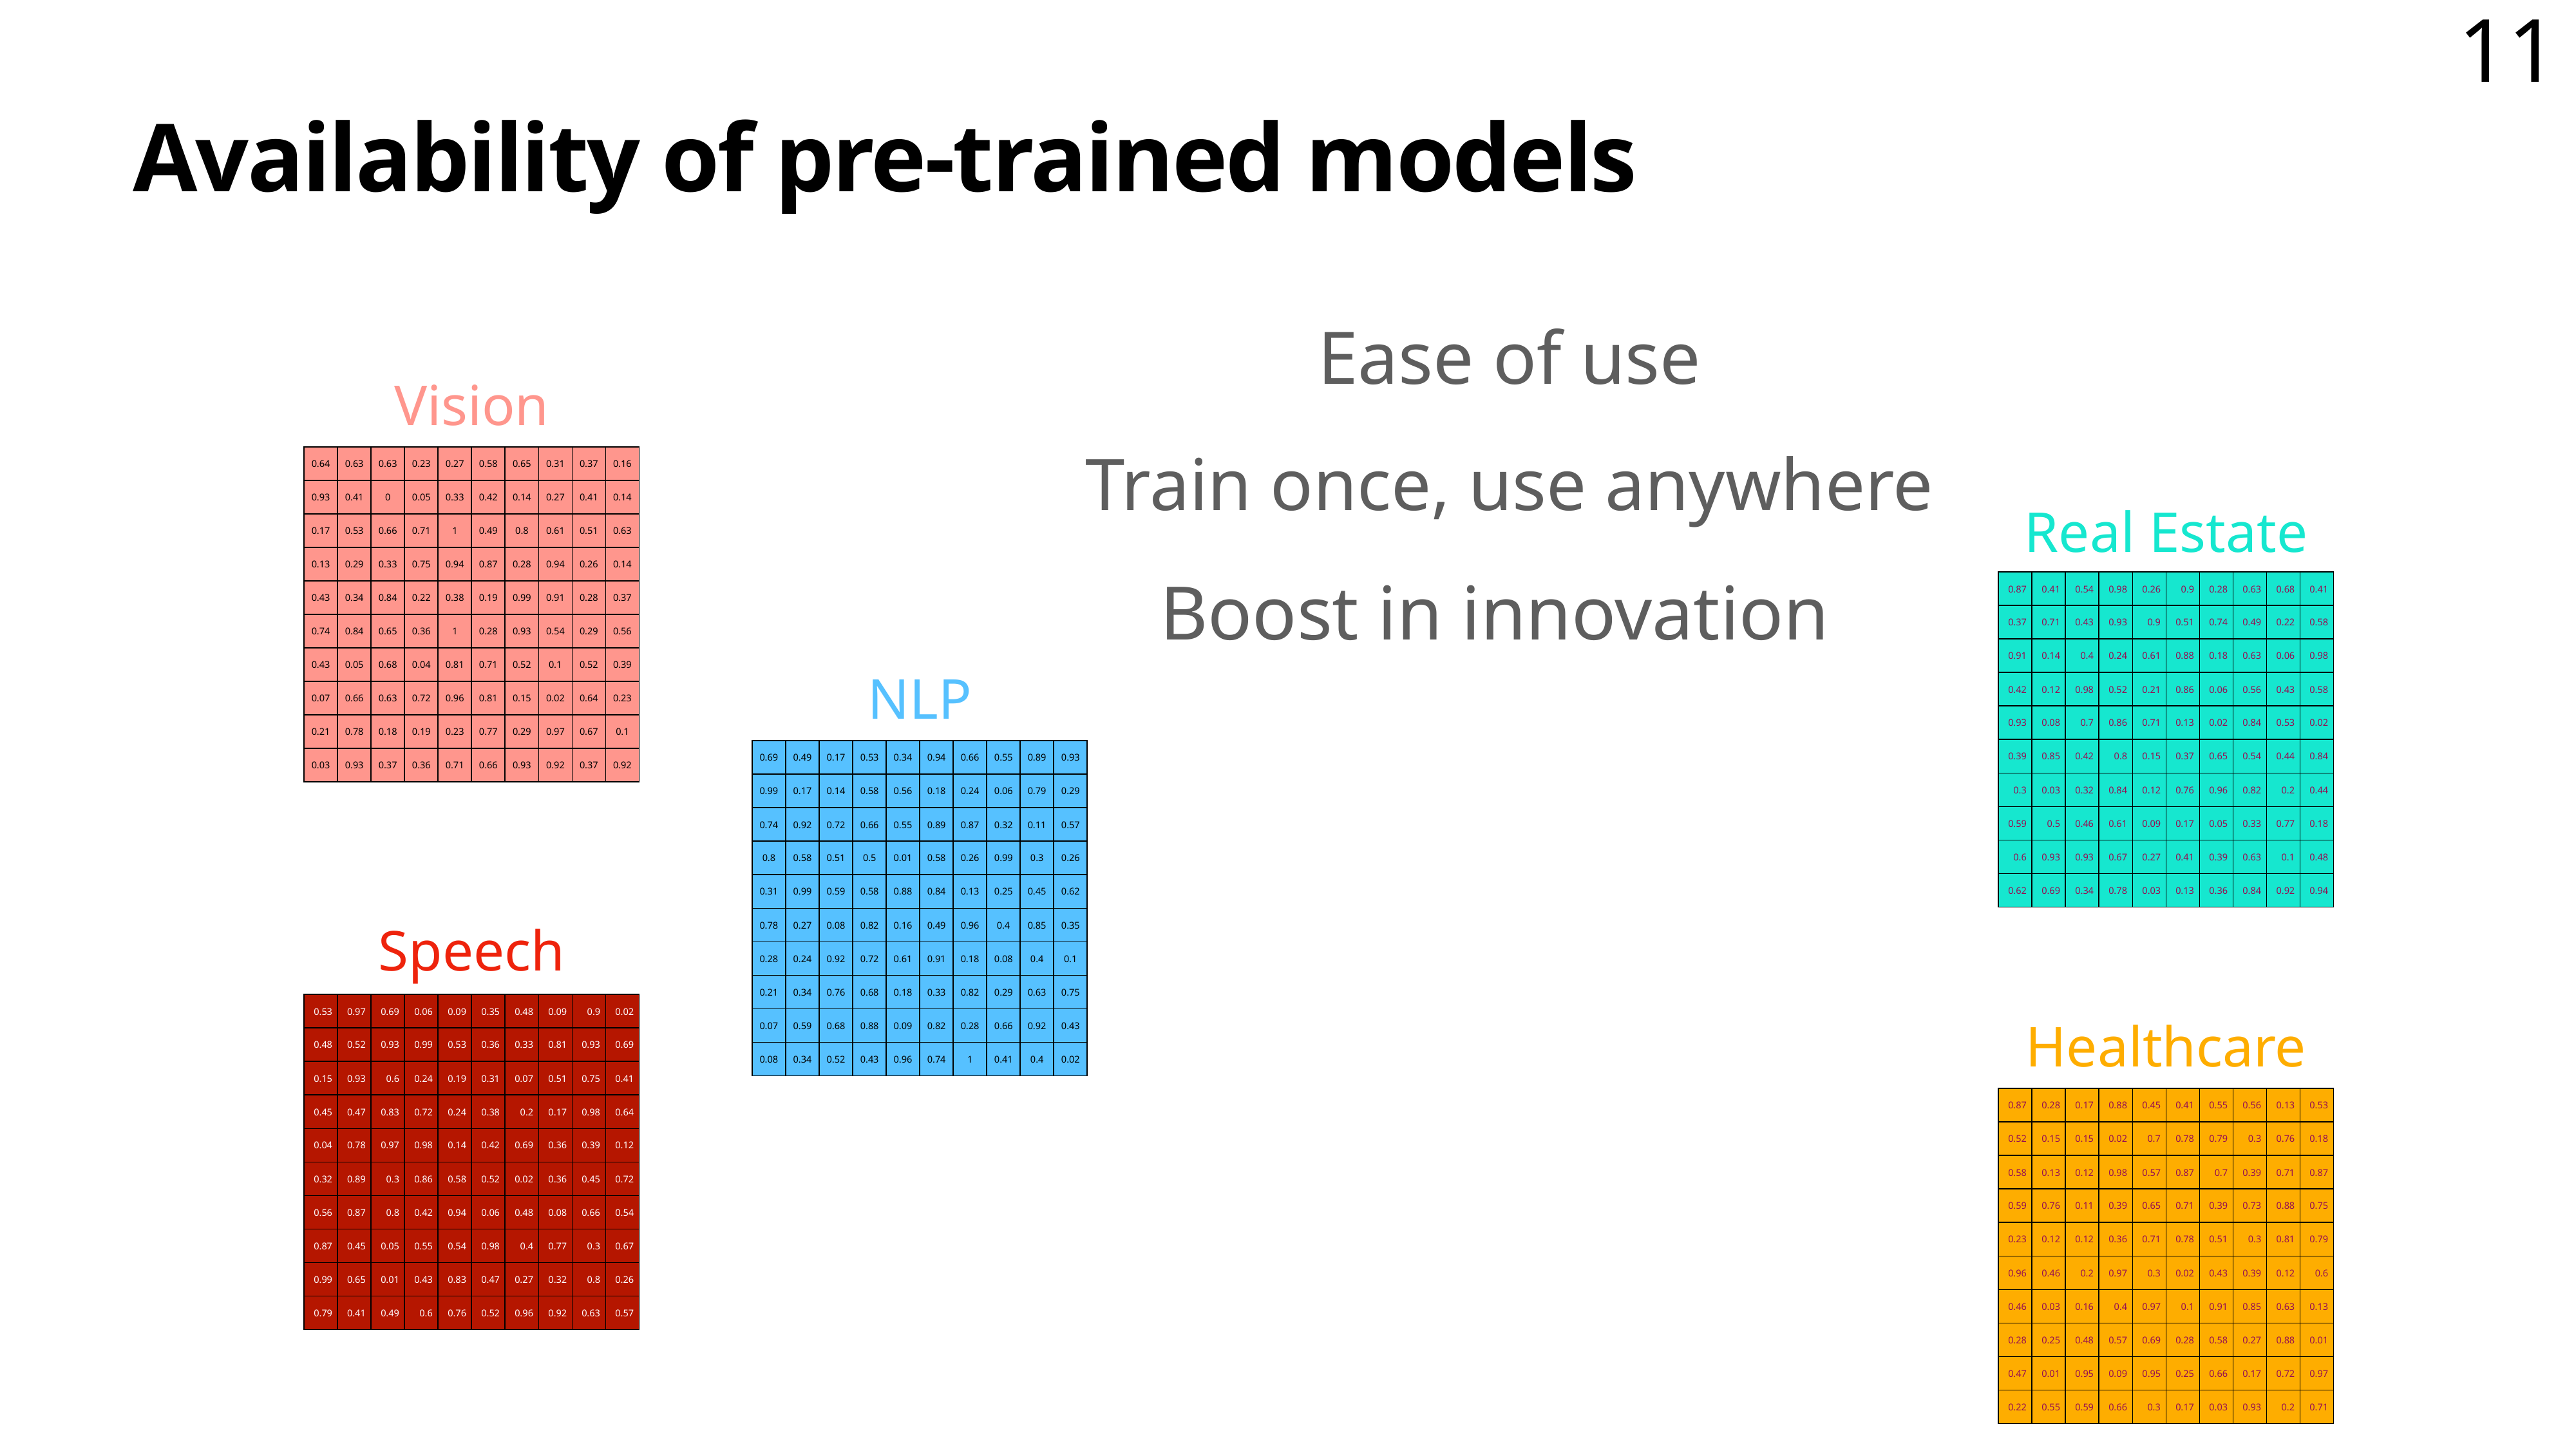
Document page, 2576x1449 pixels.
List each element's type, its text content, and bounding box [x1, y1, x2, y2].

table_cell 0.25 [2032, 1323, 2065, 1356]
table_cell 0.57 [606, 1296, 639, 1329]
table_cell 0.54 [2233, 740, 2266, 773]
table_cell 0.93 [338, 749, 370, 781]
table_cell 0.28 [1999, 1323, 2031, 1356]
table_cell 0.6 [372, 1062, 404, 1094]
table_cell 0.39 [573, 1129, 605, 1162]
table_cell 0.72 [405, 682, 437, 714]
table_cell 0.78 [338, 1129, 370, 1162]
table_cell 0.42 [472, 1129, 504, 1162]
table_cell 0.58 [853, 775, 886, 807]
text_box [2288, 0, 2576, 119]
table_cell 0.64 [573, 682, 605, 714]
table_cell 0.99 [405, 1028, 437, 1061]
table_cell 0.97 [372, 1129, 404, 1162]
table_cell 0.57 [2099, 1323, 2132, 1356]
table_cell 0.98 [2099, 1156, 2132, 1188]
table_cell 0.99 [305, 1263, 337, 1296]
table_cell 0.17 [2166, 1390, 2199, 1423]
table_cell 0.86 [405, 1162, 437, 1195]
table_cell 0.52 [2099, 673, 2132, 705]
table_cell 0.3 [1021, 842, 1053, 874]
table_cell 0.34 [2066, 874, 2098, 907]
table_cell 0.9 [2133, 606, 2166, 638]
table_header 0.41 [2166, 1089, 2199, 1121]
table_cell 0.61 [2133, 639, 2166, 672]
table_header 0.41 [2032, 573, 2065, 605]
table_cell 0.79 [305, 1296, 337, 1329]
table_cell 0.4 [1021, 942, 1053, 975]
table_cell 0.67 [2099, 840, 2132, 873]
table_cell 0.03 [305, 749, 337, 781]
table_cell 0.47 [1999, 1357, 2031, 1390]
table_cell 0.41 [606, 1062, 639, 1094]
table_cell 0.92 [2267, 874, 2300, 907]
table_cell 0.87 [954, 808, 986, 840]
table_cell 0.13 [2166, 874, 2199, 907]
table_cell 0.43 [853, 1043, 886, 1075]
table_cell 0.18 [887, 976, 919, 1009]
table_cell 0.94 [2300, 874, 2333, 907]
table_header 0.45 [2133, 1089, 2166, 1121]
table_cell 0.94 [439, 548, 471, 580]
table_cell 0.33 [920, 976, 952, 1009]
table_header 0.16 [606, 448, 639, 480]
table_cell 0.97 [539, 715, 572, 748]
table_cell 0.61 [2099, 807, 2132, 840]
table_cell 0.63 [1021, 976, 1053, 1009]
table_cell 0.21 [2133, 673, 2166, 705]
table_cell 0.36 [405, 615, 437, 647]
table_cell 0.29 [573, 615, 605, 647]
table_cell 0.87 [338, 1196, 370, 1229]
table_cell 0.43 [305, 649, 337, 681]
table_cell 0 [372, 481, 404, 513]
table_cell 0.49 [372, 1296, 404, 1329]
table_cell 0.41 [338, 1296, 370, 1329]
table_cell 0.84 [2233, 874, 2266, 907]
table_cell 0.4 [2099, 1290, 2132, 1323]
table_cell 0.18 [2200, 639, 2233, 672]
table_cell 0.43 [1054, 1009, 1086, 1042]
table_cell 0.58 [2300, 673, 2333, 705]
table_cell 0.79 [1021, 775, 1053, 807]
table_cell 0.51 [2200, 1223, 2233, 1256]
table_cell 0.18 [2300, 1122, 2333, 1155]
table_cell 0.88 [853, 1009, 886, 1042]
table_cell 0.27 [2133, 840, 2166, 873]
table_header 0.55 [2200, 1089, 2233, 1121]
table_cell 0.06 [472, 1196, 504, 1229]
table_cell 0.56 [606, 615, 639, 647]
table_cell 0.11 [1021, 808, 1053, 840]
table_header 0.69 [372, 995, 404, 1027]
table_cell 0.89 [338, 1162, 370, 1195]
table_cell 0.56 [887, 775, 919, 807]
table_cell 0.34 [786, 1043, 819, 1075]
table_cell 0.3 [2233, 1122, 2266, 1155]
text_box Healthcare [2020, 1007, 2312, 1084]
table_cell 0.48 [506, 1196, 538, 1229]
table_cell 0.48 [2300, 840, 2333, 873]
table_cell 0.3 [573, 1229, 605, 1262]
table_cell 0.46 [2032, 1256, 2065, 1289]
table_cell 0.51 [539, 1062, 572, 1094]
table_cell 0.53 [2267, 706, 2300, 739]
table_cell 0.33 [506, 1028, 538, 1061]
table_cell 1 [439, 515, 471, 547]
table_cell 0.95 [2066, 1357, 2098, 1390]
table_header 0.13 [2267, 1089, 2300, 1121]
table_cell 0.68 [853, 976, 886, 1009]
table_cell 0.23 [439, 715, 471, 748]
table_cell 0.52 [820, 1043, 852, 1075]
table_cell 0.1 [1054, 942, 1086, 975]
table_cell 0.39 [2233, 1156, 2266, 1188]
table_header 0.66 [954, 741, 986, 773]
table_cell 0.02 [2300, 706, 2333, 739]
table_cell 0.32 [2066, 773, 2098, 806]
table_cell 0.82 [954, 976, 986, 1009]
table_cell 0.63 [573, 1296, 605, 1329]
table_header 0.06 [405, 995, 437, 1027]
table_cell 0.71 [2166, 1189, 2199, 1222]
table_cell 0.38 [439, 582, 471, 614]
table_cell 0.39 [606, 649, 639, 681]
table_header 0.97 [338, 995, 370, 1027]
table_cell 0.03 [2133, 874, 2166, 907]
table_cell 0.8 [506, 515, 538, 547]
table_cell 0.85 [1021, 909, 1053, 942]
table_cell 0.36 [472, 1028, 504, 1061]
table_header 0.28 [2200, 573, 2233, 605]
table_cell 0.87 [2166, 1156, 2199, 1188]
table_cell 0.83 [439, 1263, 471, 1296]
table_cell 0.52 [472, 1162, 504, 1195]
table_cell 0.81 [472, 682, 504, 714]
table_cell 0.8 [372, 1196, 404, 1229]
table_header 0.53 [853, 741, 886, 773]
text_box Speech [373, 910, 571, 987]
table_cell 1 [954, 1043, 986, 1075]
table_cell 0.71 [439, 749, 471, 781]
table_cell 0.62 [1054, 875, 1086, 908]
table_cell 0.32 [987, 808, 1019, 840]
table_cell 0.36 [539, 1129, 572, 1162]
table_cell 0.93 [338, 1062, 370, 1094]
table_cell 0.84 [2233, 706, 2266, 739]
table_cell 0.12 [2267, 1256, 2300, 1289]
table_cell 0.75 [405, 548, 437, 580]
table_cell 0.92 [1021, 1009, 1053, 1042]
table_header 0.48 [506, 995, 538, 1027]
table_cell 0.72 [853, 942, 886, 975]
table_cell 0.74 [753, 808, 785, 840]
table_cell 0.33 [372, 548, 404, 580]
table_cell 0.39 [2200, 1189, 2233, 1222]
table_cell 0.58 [2300, 606, 2333, 638]
table_cell 0.15 [2133, 740, 2166, 773]
table_cell 0.13 [2032, 1156, 2065, 1188]
table_cell 0.93 [573, 1028, 605, 1061]
table_cell 0.12 [606, 1129, 639, 1162]
table_cell 0.81 [439, 649, 471, 681]
table_cell 0.01 [2300, 1323, 2333, 1356]
table_cell 0.29 [1054, 775, 1086, 807]
table_cell 1 [439, 615, 471, 647]
table_cell 0.96 [439, 682, 471, 714]
table_cell 0.99 [987, 842, 1019, 874]
table_cell 0.71 [2267, 1156, 2300, 1188]
table_header 0.69 [753, 741, 785, 773]
table_cell 0.02 [539, 682, 572, 714]
table_cell 0.15 [2066, 1122, 2098, 1155]
table_cell 0.88 [2166, 639, 2199, 672]
table_cell 0.82 [853, 909, 886, 942]
table_cell 0.63 [372, 682, 404, 714]
table_cell 0.99 [753, 775, 785, 807]
table_cell 0.81 [539, 1028, 572, 1061]
table_cell 0.13 [2166, 706, 2199, 739]
table_header 0.65 [506, 448, 538, 480]
table_cell 0.36 [2099, 1223, 2132, 1256]
table_cell 0.98 [2300, 639, 2333, 672]
table_cell 0.34 [338, 582, 370, 614]
table_cell 0.99 [506, 582, 538, 614]
table_cell 0.14 [606, 481, 639, 513]
table_cell 0.27 [539, 481, 572, 513]
table_cell 0.41 [338, 481, 370, 513]
table_cell 0.32 [305, 1162, 337, 1195]
table_cell 0.18 [954, 942, 986, 975]
table_cell 0.78 [2166, 1122, 2199, 1155]
table_cell 0.77 [2267, 807, 2300, 840]
table_cell 0.39 [2099, 1189, 2132, 1222]
table_cell 0.2 [2267, 773, 2300, 806]
table_cell 0.22 [405, 582, 437, 614]
table_cell 0.38 [472, 1095, 504, 1128]
table_cell 0.23 [1999, 1223, 2031, 1256]
table_cell 0.49 [920, 909, 952, 942]
table_cell 0.31 [753, 875, 785, 908]
table_cell 0.78 [753, 909, 785, 942]
table_cell 0.44 [2267, 740, 2300, 773]
table_cell 0.96 [1999, 1256, 2031, 1289]
table_cell 0.09 [2099, 1357, 2132, 1390]
table_header 0.09 [439, 995, 471, 1027]
table_cell 0.13 [954, 875, 986, 908]
table_cell 0.18 [372, 715, 404, 748]
table_cell 0.57 [1054, 808, 1086, 840]
table_header 0.98 [2099, 573, 2132, 605]
table_cell 0.43 [405, 1263, 437, 1296]
table_cell 0.65 [338, 1263, 370, 1296]
table_cell 0.28 [753, 942, 785, 975]
table_cell 0.37 [372, 749, 404, 781]
table_cell 0.96 [887, 1043, 919, 1075]
table_header 0.17 [2066, 1089, 2098, 1121]
table_cell 0.01 [2032, 1357, 2065, 1390]
table_cell 0.87 [472, 548, 504, 580]
table_cell 0.19 [439, 1062, 471, 1094]
table_cell 0.72 [405, 1095, 437, 1128]
table_header 0.64 [305, 448, 337, 480]
table_cell 0.55 [405, 1229, 437, 1262]
table_cell 0.66 [472, 749, 504, 781]
table_cell 0.41 [987, 1043, 1019, 1075]
table_cell 0.77 [539, 1229, 572, 1262]
table_cell 0.71 [2133, 706, 2166, 739]
table_cell 0.27 [2233, 1323, 2266, 1356]
table_cell 0.4 [1021, 1043, 1053, 1075]
table_cell 0.91 [539, 582, 572, 614]
table_header 0.09 [539, 995, 572, 1027]
table_cell 0.26 [606, 1263, 639, 1296]
table_cell 0.03 [2032, 1290, 2065, 1323]
table_cell 0.39 [2200, 840, 2233, 873]
table_cell 0.8 [753, 842, 785, 874]
table_cell 0.68 [820, 1009, 852, 1042]
table_cell 0.93 [506, 749, 538, 781]
table_cell 0.93 [2066, 840, 2098, 873]
table_cell 0.64 [606, 1095, 639, 1128]
table_cell 0.47 [472, 1263, 504, 1296]
table_cell 0.76 [2032, 1189, 2065, 1222]
table_cell 0.14 [2032, 639, 2065, 672]
table_cell 0.13 [2300, 1290, 2333, 1323]
table_cell 0.06 [2267, 639, 2300, 672]
table_cell 0.92 [786, 808, 819, 840]
table_cell 0.39 [1999, 740, 2031, 773]
table_cell 0.18 [2300, 807, 2333, 840]
table_cell 0.43 [305, 582, 337, 614]
table_cell 0.33 [2233, 807, 2266, 840]
table_cell 0.69 [2133, 1323, 2166, 1356]
table_cell 0.79 [2200, 1122, 2233, 1155]
table_cell 0.47 [338, 1095, 370, 1128]
table_cell 0.67 [573, 715, 605, 748]
table_cell 0.02 [1054, 1043, 1086, 1075]
table_header 0.87 [1999, 1089, 2031, 1121]
table_cell 0.12 [2066, 1223, 2098, 1256]
table_cell 0.37 [1999, 606, 2031, 638]
table_cell 0.61 [887, 942, 919, 975]
table_cell 0.61 [539, 515, 572, 547]
table_header 0.88 [2099, 1089, 2132, 1121]
table_cell 0.29 [987, 976, 1019, 1009]
table_cell 0.26 [954, 842, 986, 874]
table_cell 0.97 [2300, 1357, 2333, 1390]
table_cell 0.71 [2032, 606, 2065, 638]
table_cell 0.72 [2267, 1357, 2300, 1390]
table_cell 0.14 [506, 481, 538, 513]
table_cell 0.78 [2166, 1223, 2199, 1256]
table_cell 0.94 [439, 1196, 471, 1229]
table_cell 0.56 [2233, 673, 2266, 705]
table_cell 0.58 [2200, 1323, 2233, 1356]
table_cell 0.76 [2166, 773, 2199, 806]
table_cell 0.42 [472, 481, 504, 513]
table_cell 0.15 [305, 1062, 337, 1094]
table_header 0.9 [573, 995, 605, 1027]
table_cell 0.12 [2032, 673, 2065, 705]
table_cell 0.44 [2300, 773, 2333, 806]
table_cell 0.03 [2032, 773, 2065, 806]
table_cell 0.72 [820, 808, 852, 840]
table_header 0.56 [2233, 1089, 2266, 1121]
table_cell 0.63 [2233, 840, 2266, 873]
table_cell 0.51 [820, 842, 852, 874]
table_cell 0.08 [820, 909, 852, 942]
table_cell 0.18 [920, 775, 952, 807]
table_header 0.34 [887, 741, 919, 773]
table_cell 0.13 [305, 548, 337, 580]
table_cell 0.79 [2300, 1223, 2333, 1256]
table_cell 0.28 [954, 1009, 986, 1042]
table_cell 0.58 [920, 842, 952, 874]
table_cell 0.58 [439, 1162, 471, 1195]
table_cell 0.45 [1021, 875, 1053, 908]
table_cell 0.45 [338, 1229, 370, 1262]
table_header 0.02 [606, 995, 639, 1027]
table_cell 0.59 [1999, 807, 2031, 840]
table_cell 0.76 [439, 1296, 471, 1329]
table_cell 0.15 [2032, 1122, 2065, 1155]
table_cell 0.68 [372, 649, 404, 681]
table_cell 0.72 [606, 1162, 639, 1195]
table_cell 0.66 [372, 515, 404, 547]
table_cell 0.14 [820, 775, 852, 807]
table_cell 0.12 [2032, 1223, 2065, 1256]
table_cell 0.75 [573, 1062, 605, 1094]
table_cell 0.08 [539, 1196, 572, 1229]
table_cell 0.93 [1999, 706, 2031, 739]
table_cell 0.54 [606, 1196, 639, 1229]
table_cell 0.58 [1999, 1156, 2031, 1188]
table_cell 0.52 [472, 1296, 504, 1329]
table_cell 0.27 [786, 909, 819, 942]
table_cell 0.09 [2133, 807, 2166, 840]
table_cell 0.45 [305, 1095, 337, 1128]
table_cell 0.5 [2032, 807, 2065, 840]
table_cell 0.04 [305, 1129, 337, 1162]
table_cell 0.27 [506, 1263, 538, 1296]
table_cell 0.96 [2200, 773, 2233, 806]
table_cell 0.86 [2166, 673, 2199, 705]
table_cell 0.77 [472, 715, 504, 748]
table_cell 0.1 [539, 649, 572, 681]
table_cell 0.28 [506, 548, 538, 580]
title Availability of pre-trained models [127, 113, 2449, 266]
table_cell 0.2 [2267, 1390, 2300, 1423]
table_cell 0.49 [2233, 606, 2266, 638]
table_cell 0.15 [506, 682, 538, 714]
table_cell 0.08 [753, 1043, 785, 1075]
table_cell 0.58 [853, 875, 886, 908]
table_cell 0.26 [1054, 842, 1086, 874]
table_cell 0.03 [2200, 1390, 2233, 1423]
table_cell 0.59 [786, 1009, 819, 1042]
table_cell 0.66 [338, 682, 370, 714]
table_header 0.63 [372, 448, 404, 480]
table_cell 0.51 [573, 515, 605, 547]
table_cell 0.87 [305, 1229, 337, 1262]
table_cell 0.92 [606, 749, 639, 781]
table_cell 0.93 [506, 615, 538, 647]
table_header 0.27 [439, 448, 471, 480]
table_cell 0.98 [472, 1229, 504, 1262]
table_cell 0.24 [405, 1062, 437, 1094]
table_cell 0.71 [2133, 1223, 2166, 1256]
table_cell 0.3 [2233, 1223, 2266, 1256]
table_cell 0.62 [1999, 874, 2031, 907]
table_cell 0.36 [405, 749, 437, 781]
table_cell 0.04 [405, 649, 437, 681]
table_cell 0.57 [2133, 1156, 2166, 1188]
table_header 0.53 [305, 995, 337, 1027]
table_cell 0.6 [405, 1296, 437, 1329]
table_header 0.87 [1999, 573, 2031, 605]
table_cell 0.02 [2166, 1256, 2199, 1289]
table_cell 0.93 [2099, 606, 2132, 638]
table_cell 0.55 [2032, 1390, 2065, 1423]
table_cell 0.46 [2066, 807, 2098, 840]
table_cell 0.86 [2099, 706, 2132, 739]
table_header 0.31 [539, 448, 572, 480]
table_cell 0.83 [372, 1095, 404, 1128]
table_cell 0.4 [2066, 639, 2098, 672]
table_cell 0.05 [405, 481, 437, 513]
table_cell 0.97 [2099, 1256, 2132, 1289]
table_cell 0.28 [472, 615, 504, 647]
table_cell 0.74 [920, 1043, 952, 1075]
table_cell 0.37 [573, 749, 605, 781]
table_cell 0.84 [2099, 773, 2132, 806]
table_cell 0.08 [2032, 706, 2065, 739]
table_cell 0.66 [853, 808, 886, 840]
table_cell 0.75 [2300, 1189, 2333, 1222]
table_cell 0.19 [472, 582, 504, 614]
table_cell 0.71 [405, 515, 437, 547]
table_cell 0.92 [539, 749, 572, 781]
table_cell 0.01 [372, 1263, 404, 1296]
text_box NLP [862, 658, 978, 735]
table_cell 0.12 [2133, 773, 2166, 806]
table_cell 0.02 [506, 1162, 538, 1195]
table_cell 0.19 [405, 715, 437, 748]
table_cell 0.51 [2166, 606, 2199, 638]
table_header 0.49 [786, 741, 819, 773]
table_cell 0.35 [1054, 909, 1086, 942]
table_cell 0.63 [606, 515, 639, 547]
table_cell 0.63 [2267, 1290, 2300, 1323]
table_cell 0.53 [338, 515, 370, 547]
table_cell 0.29 [506, 715, 538, 748]
table_cell 0.54 [439, 1229, 471, 1262]
table_cell 0.32 [539, 1263, 572, 1296]
table_cell 0.85 [2233, 1290, 2266, 1323]
table_cell 0.16 [887, 909, 919, 942]
table_cell 0.59 [1999, 1189, 2031, 1222]
table_cell 0.93 [2233, 1390, 2266, 1423]
table_header 0.58 [472, 448, 504, 480]
table_cell 0.07 [305, 682, 337, 714]
table_cell 0.42 [405, 1196, 437, 1229]
table_header 0.93 [1054, 741, 1086, 773]
table_cell 0.05 [2200, 807, 2233, 840]
table_cell 0.84 [2300, 740, 2333, 773]
table_header 0.63 [2233, 573, 2266, 605]
table_cell 0.36 [2200, 874, 2233, 907]
table_cell 0.21 [305, 715, 337, 748]
table_cell 0.25 [987, 875, 1019, 908]
table_header 0.35 [472, 995, 504, 1027]
table_cell 0.05 [372, 1229, 404, 1262]
table_cell 0.63 [2233, 639, 2266, 672]
table_header 0.9 [2166, 573, 2199, 605]
table_cell 0.46 [1999, 1290, 2031, 1323]
table_cell 0.66 [2099, 1390, 2132, 1423]
table_header 0.89 [1021, 741, 1053, 773]
table_cell 0.17 [2166, 807, 2199, 840]
table_cell 0.06 [987, 775, 1019, 807]
table_cell 0.4 [987, 909, 1019, 942]
table_cell 0.98 [405, 1129, 437, 1162]
text_box Real Estate [2019, 491, 2314, 569]
table_cell 0.81 [2267, 1223, 2300, 1256]
table_header 0.63 [338, 448, 370, 480]
table_cell 0.43 [2066, 606, 2098, 638]
table_cell 0.6 [2300, 1256, 2333, 1289]
table_cell 0.52 [338, 1028, 370, 1061]
table_cell 0.24 [954, 775, 986, 807]
table_cell 0.52 [506, 649, 538, 681]
table_cell 0.2 [506, 1095, 538, 1128]
table_cell 0.67 [606, 1229, 639, 1262]
table_cell 0.02 [2099, 1122, 2132, 1155]
table_cell 0.74 [2200, 606, 2233, 638]
table_cell 0.17 [786, 775, 819, 807]
table_cell 0.24 [439, 1095, 471, 1128]
table_cell 0.43 [2200, 1256, 2233, 1289]
table_cell 0.14 [439, 1129, 471, 1162]
table_header 0.41 [2300, 573, 2333, 605]
table_cell 0.31 [472, 1062, 504, 1094]
table_cell 0.95 [2133, 1357, 2166, 1390]
table_cell 0.84 [372, 582, 404, 614]
table_cell 0.92 [820, 942, 852, 975]
table_cell 0.24 [2099, 639, 2132, 672]
table_cell 0.76 [820, 976, 852, 1009]
table_cell 0.96 [954, 909, 986, 942]
table_header 0.53 [2300, 1089, 2333, 1121]
table_cell 0.53 [439, 1028, 471, 1061]
table_cell 0.52 [573, 649, 605, 681]
table_cell 0.36 [539, 1162, 572, 1195]
table_cell 0.11 [2066, 1189, 2098, 1222]
table_cell 0.69 [2032, 874, 2065, 907]
table_cell 0.42 [1999, 673, 2031, 705]
table_header 0.55 [987, 741, 1019, 773]
table_header 0.37 [573, 448, 605, 480]
table_cell 0.39 [2233, 1256, 2266, 1289]
table_cell 0.65 [372, 615, 404, 647]
table_cell 0.24 [786, 942, 819, 975]
table_cell 0.65 [2200, 740, 2233, 773]
table_cell 0.37 [2166, 740, 2199, 773]
table_cell 0.59 [2066, 1390, 2098, 1423]
table_cell 0.28 [2166, 1323, 2199, 1356]
table_cell 0.88 [2267, 1189, 2300, 1222]
table_cell 0.66 [573, 1196, 605, 1229]
table_header 0.54 [2066, 573, 2098, 605]
table_cell 0.71 [472, 649, 504, 681]
table_cell 0.17 [2233, 1357, 2266, 1390]
table_cell 0.3 [2133, 1390, 2166, 1423]
table_cell 0.56 [305, 1196, 337, 1229]
table_header 0.28 [2032, 1089, 2065, 1121]
table_cell 0.29 [338, 548, 370, 580]
table_cell 0.93 [2032, 840, 2065, 873]
table_cell 0.4 [506, 1229, 538, 1262]
table_cell 0.5 [853, 842, 886, 874]
table_header 0.94 [920, 741, 952, 773]
table_cell 0.1 [606, 715, 639, 748]
table_cell 0.71 [2300, 1390, 2333, 1423]
table_header 0.68 [2267, 573, 2300, 605]
table_cell 0.34 [786, 976, 819, 1009]
table_cell 0.89 [920, 808, 952, 840]
table_cell 0.08 [987, 942, 1019, 975]
table_cell 0.73 [2233, 1189, 2266, 1222]
table_cell 0.14 [606, 548, 639, 580]
table_cell 0.84 [338, 615, 370, 647]
table_cell 0.98 [2066, 673, 2098, 705]
table_cell 0.84 [920, 875, 952, 908]
table_cell 0.54 [539, 615, 572, 647]
table_cell 0.3 [2133, 1256, 2166, 1289]
table_cell 0.52 [1999, 1122, 2031, 1155]
table_cell 0.12 [2066, 1156, 2098, 1188]
table_cell 0.98 [573, 1095, 605, 1128]
table_cell 0.93 [372, 1028, 404, 1061]
table_cell 0.43 [2267, 673, 2300, 705]
table_cell 0.21 [753, 976, 785, 1009]
table_cell 0.41 [573, 481, 605, 513]
table_cell 0.48 [2066, 1323, 2098, 1356]
table_cell 0.91 [1999, 639, 2031, 672]
table_cell 0.48 [305, 1028, 337, 1061]
table_cell 0.8 [2099, 740, 2132, 773]
table_cell 0.25 [2166, 1357, 2199, 1390]
text_box Vision [388, 365, 555, 442]
table_cell 0.78 [338, 715, 370, 748]
table_cell 0.88 [2267, 1323, 2300, 1356]
table_cell 0.02 [2200, 706, 2233, 739]
table_cell 0.66 [2200, 1357, 2233, 1390]
table_cell 0.82 [920, 1009, 952, 1042]
table_cell 0.94 [539, 548, 572, 580]
table_cell 0.69 [506, 1129, 538, 1162]
table_cell 0.59 [820, 875, 852, 908]
table_header 0.17 [820, 741, 852, 773]
table_cell 0.26 [573, 548, 605, 580]
table_cell 0.88 [887, 875, 919, 908]
table_cell 0.45 [573, 1162, 605, 1195]
table_cell 0.87 [2300, 1156, 2333, 1188]
text_box Train once, use anywhere [1080, 434, 1940, 531]
table_cell 0.69 [606, 1028, 639, 1061]
table_cell 0.82 [2233, 773, 2266, 806]
table_cell 0.09 [887, 1009, 919, 1042]
table_cell 0.3 [1999, 773, 2031, 806]
table_cell 0.1 [2166, 1290, 2199, 1323]
table_cell 0.7 [2133, 1122, 2166, 1155]
table_header 0.23 [405, 448, 437, 480]
table_cell 0.96 [506, 1296, 538, 1329]
table_cell 0.23 [606, 682, 639, 714]
table_cell 0.66 [987, 1009, 1019, 1042]
table_cell 0.65 [2133, 1189, 2166, 1222]
table_cell 0.7 [2200, 1156, 2233, 1188]
table_cell 0.6 [1999, 840, 2031, 873]
table_cell 0.58 [786, 842, 819, 874]
table_cell 0.22 [1999, 1390, 2031, 1423]
text_box Boost in innovation [1154, 560, 1835, 660]
table_cell 0.17 [539, 1095, 572, 1128]
table_cell 0.8 [573, 1263, 605, 1296]
table_cell 0.37 [606, 582, 639, 614]
table_cell 0.74 [305, 615, 337, 647]
table_cell 0.07 [506, 1062, 538, 1094]
table_cell 0.28 [573, 582, 605, 614]
table_cell 0.06 [2200, 673, 2233, 705]
table_cell 0.92 [539, 1296, 572, 1329]
table_cell 0.93 [305, 481, 337, 513]
table_cell 0.07 [753, 1009, 785, 1042]
table_cell 0.49 [472, 515, 504, 547]
table_cell 0.01 [887, 842, 919, 874]
table_cell 0.2 [2066, 1256, 2098, 1289]
table_cell 0.76 [2267, 1122, 2300, 1155]
table_cell 0.1 [2267, 840, 2300, 873]
table_cell 0.42 [2066, 740, 2098, 773]
table_cell 0.33 [439, 481, 471, 513]
table_cell 0.85 [2032, 740, 2065, 773]
table_cell 0.17 [305, 515, 337, 547]
table_cell 0.91 [2200, 1290, 2233, 1323]
table_cell 0.91 [920, 942, 952, 975]
table_cell 0.3 [372, 1162, 404, 1195]
text_box Ease of use [1312, 306, 1707, 404]
table_header 0.26 [2133, 573, 2166, 605]
table_cell 0.7 [2066, 706, 2098, 739]
table_cell 0.22 [2267, 606, 2300, 638]
table_cell 0.55 [887, 808, 919, 840]
table_cell 0.75 [1054, 976, 1086, 1009]
table_cell 0.16 [2066, 1290, 2098, 1323]
table_cell 0.41 [2166, 840, 2199, 873]
table_cell 0.05 [338, 649, 370, 681]
table_cell 0.99 [786, 875, 819, 908]
table_cell 0.78 [2099, 874, 2132, 907]
table_cell 0.97 [2133, 1290, 2166, 1323]
